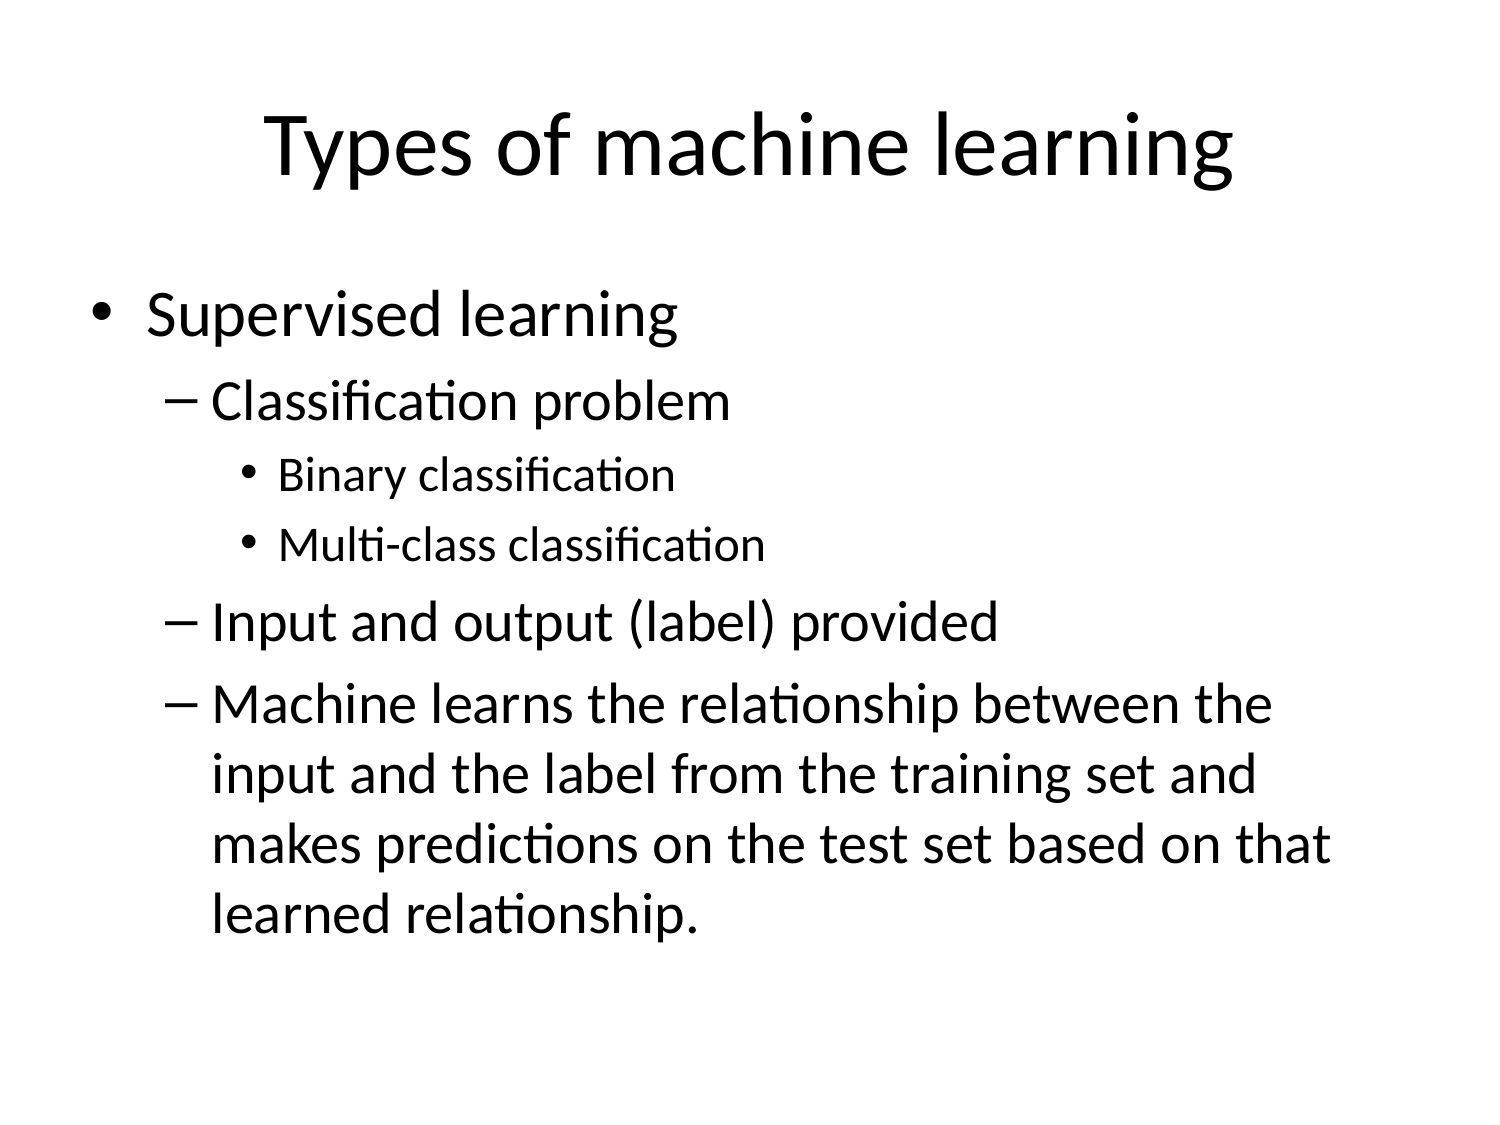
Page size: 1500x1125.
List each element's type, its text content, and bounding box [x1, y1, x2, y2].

list Supervised learning Classification problem Binary classification Multi-class classification Input and output (label) provided Machine learns the relationship between the input and the label from the training set and makes predictions on the test set based on that learned relationship. [75, 262, 1425, 1005]
title Types of machine learning [75, 45, 1425, 233]
